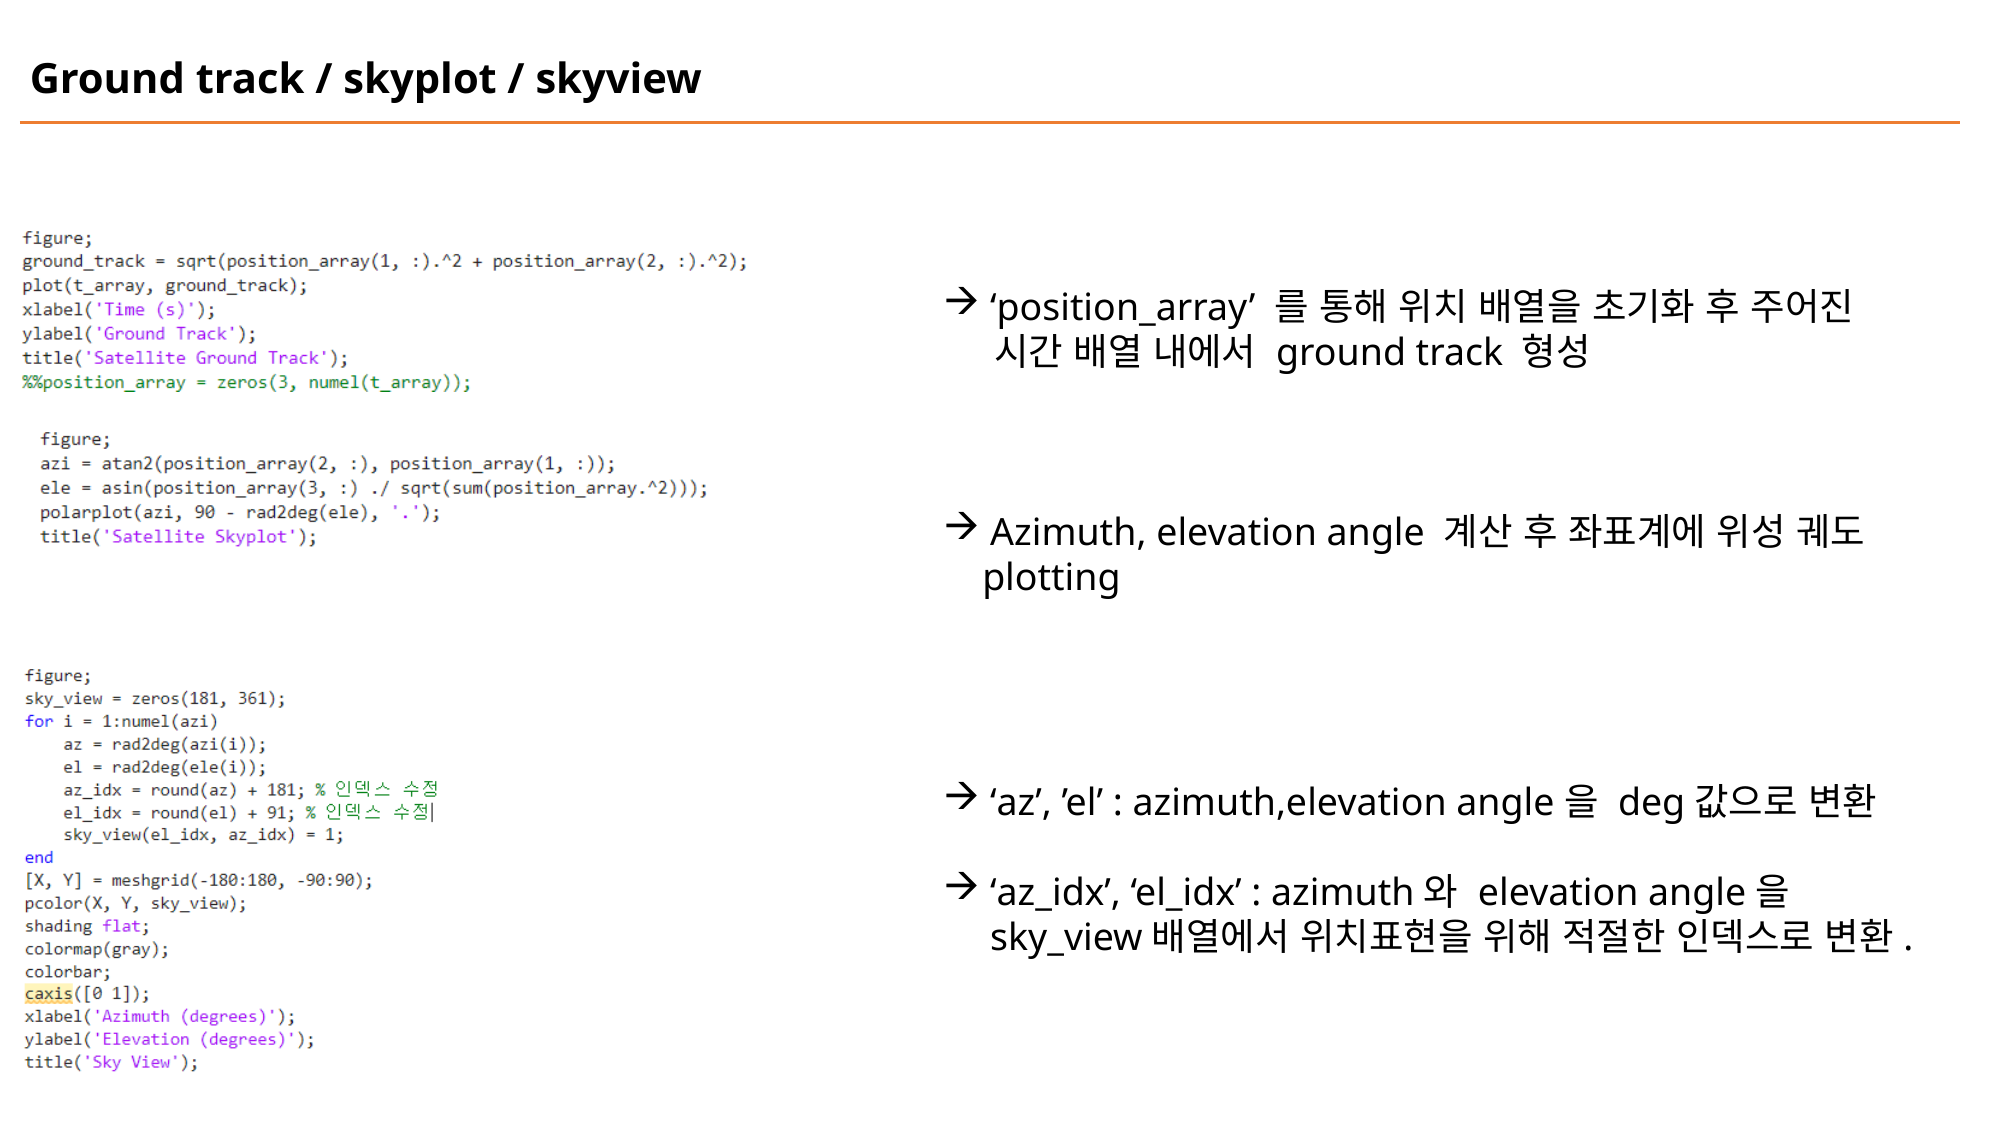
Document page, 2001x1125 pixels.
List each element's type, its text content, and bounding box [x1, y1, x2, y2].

text_box Ground track / skyplot / skyview [14, 44, 717, 110]
picture [19, 668, 712, 1087]
picture [39, 431, 767, 567]
text_box ‘position_array’ 를 통해 위치 배열을 초기화 후 주어진 시간 배열 내에서 ground track 형성 Azimuth, elevation angle 계산 후 좌표계에 위성 궤도 plotting ‘az’, ’el’ : azimuth,elevation angle을 deg값으로 변환 ‘az_idx’, ‘el_idx’ : azimuth와 elevation angle을 sky_view배열에서 위치표현을 위해 적절한 인덱스로 변환. [928, 230, 1932, 966]
picture [19, 230, 747, 392]
